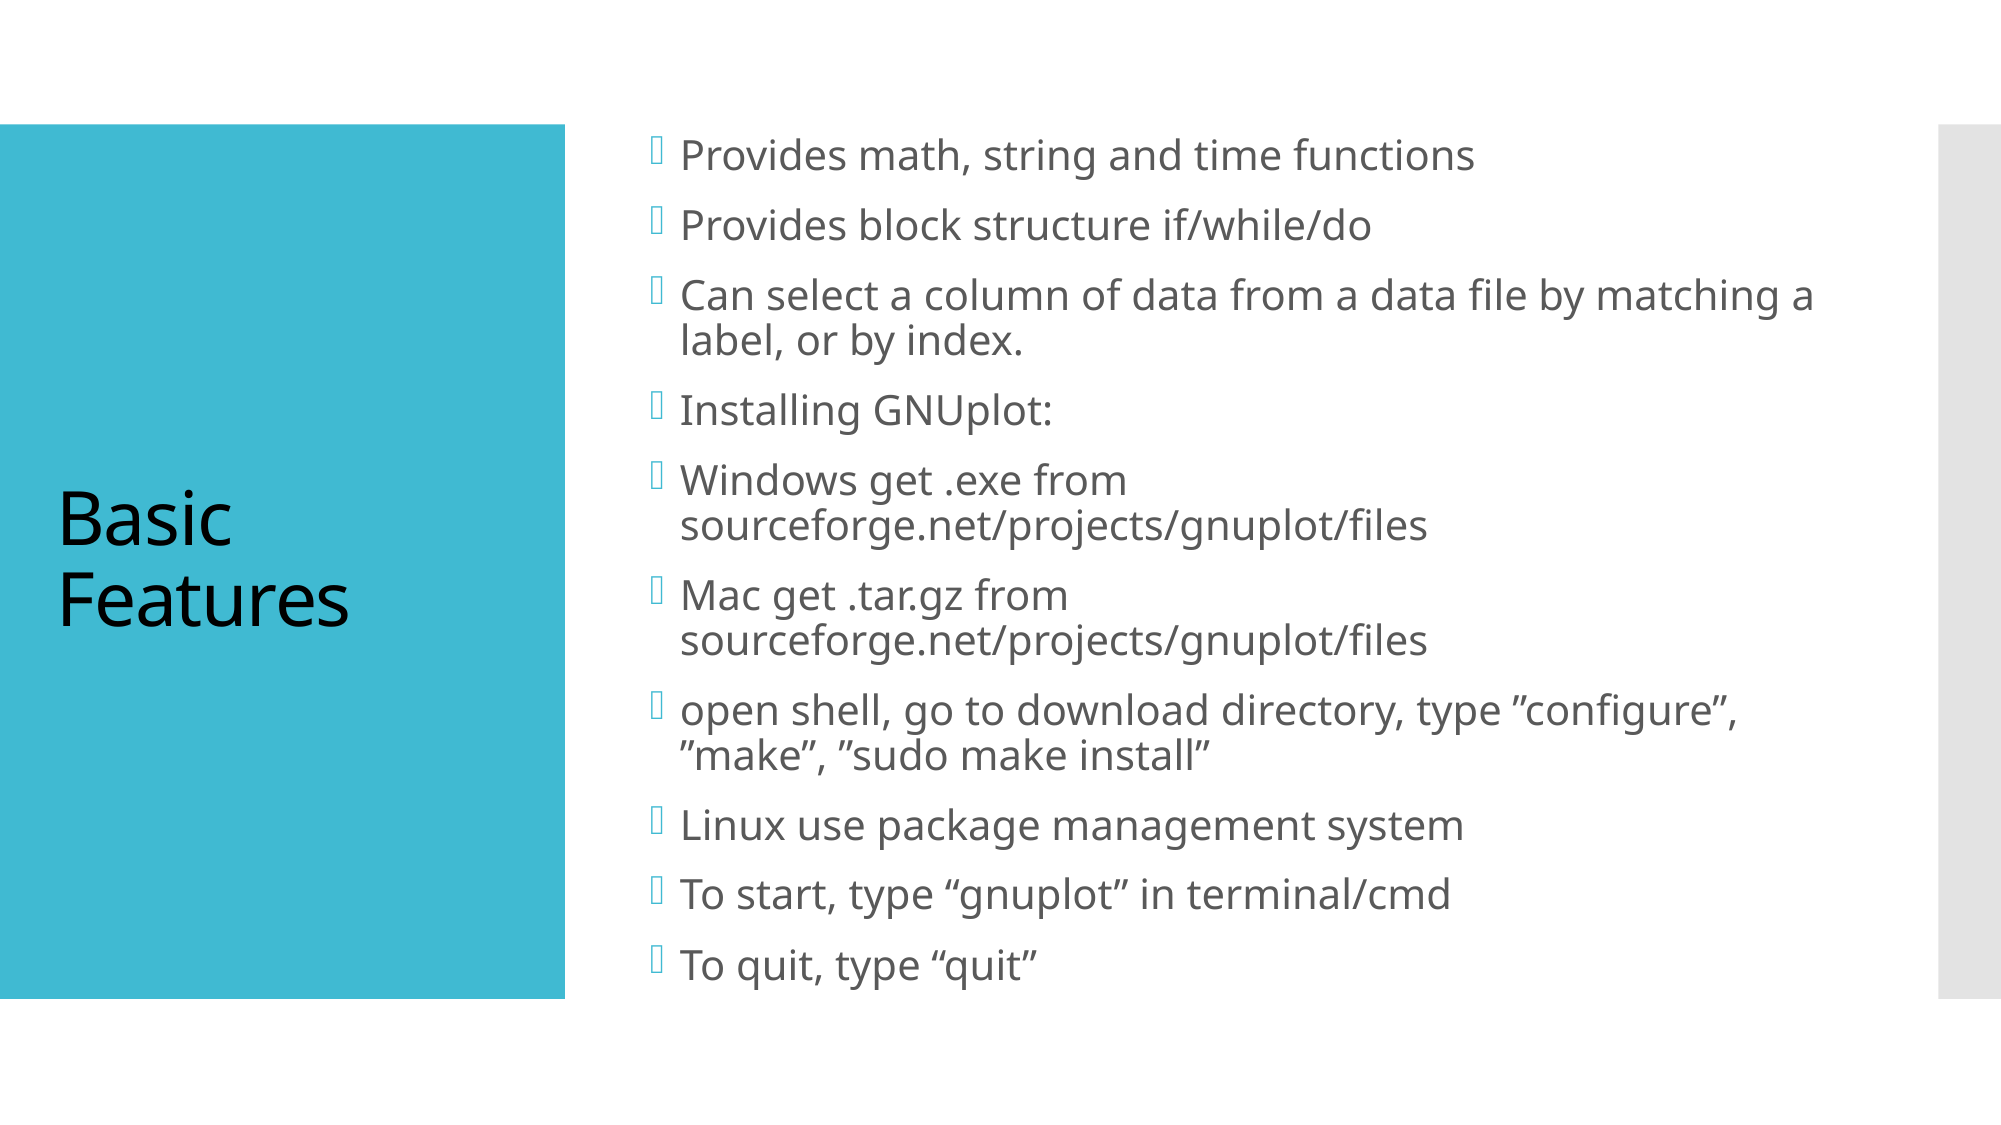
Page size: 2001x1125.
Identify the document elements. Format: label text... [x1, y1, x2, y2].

title Basic Features [41, 184, 525, 940]
list Provides math, string and time functions Provides block structure if/while/do Can select a column of data from a data file by matching a label, or by index. Installing GNUplot: Windows get .exe from sourceforge.net/projects/gnuplot/files Mac get .tar.gz from sourceforge.net/projects/gnuplot/files open shell, go to download directory, type ”configure”, ”make”, ”sudo make install” Linux use package management system To start, type “gnuplot” in terminal/cmd To quit, type “quit” [634, 141, 1835, 982]
